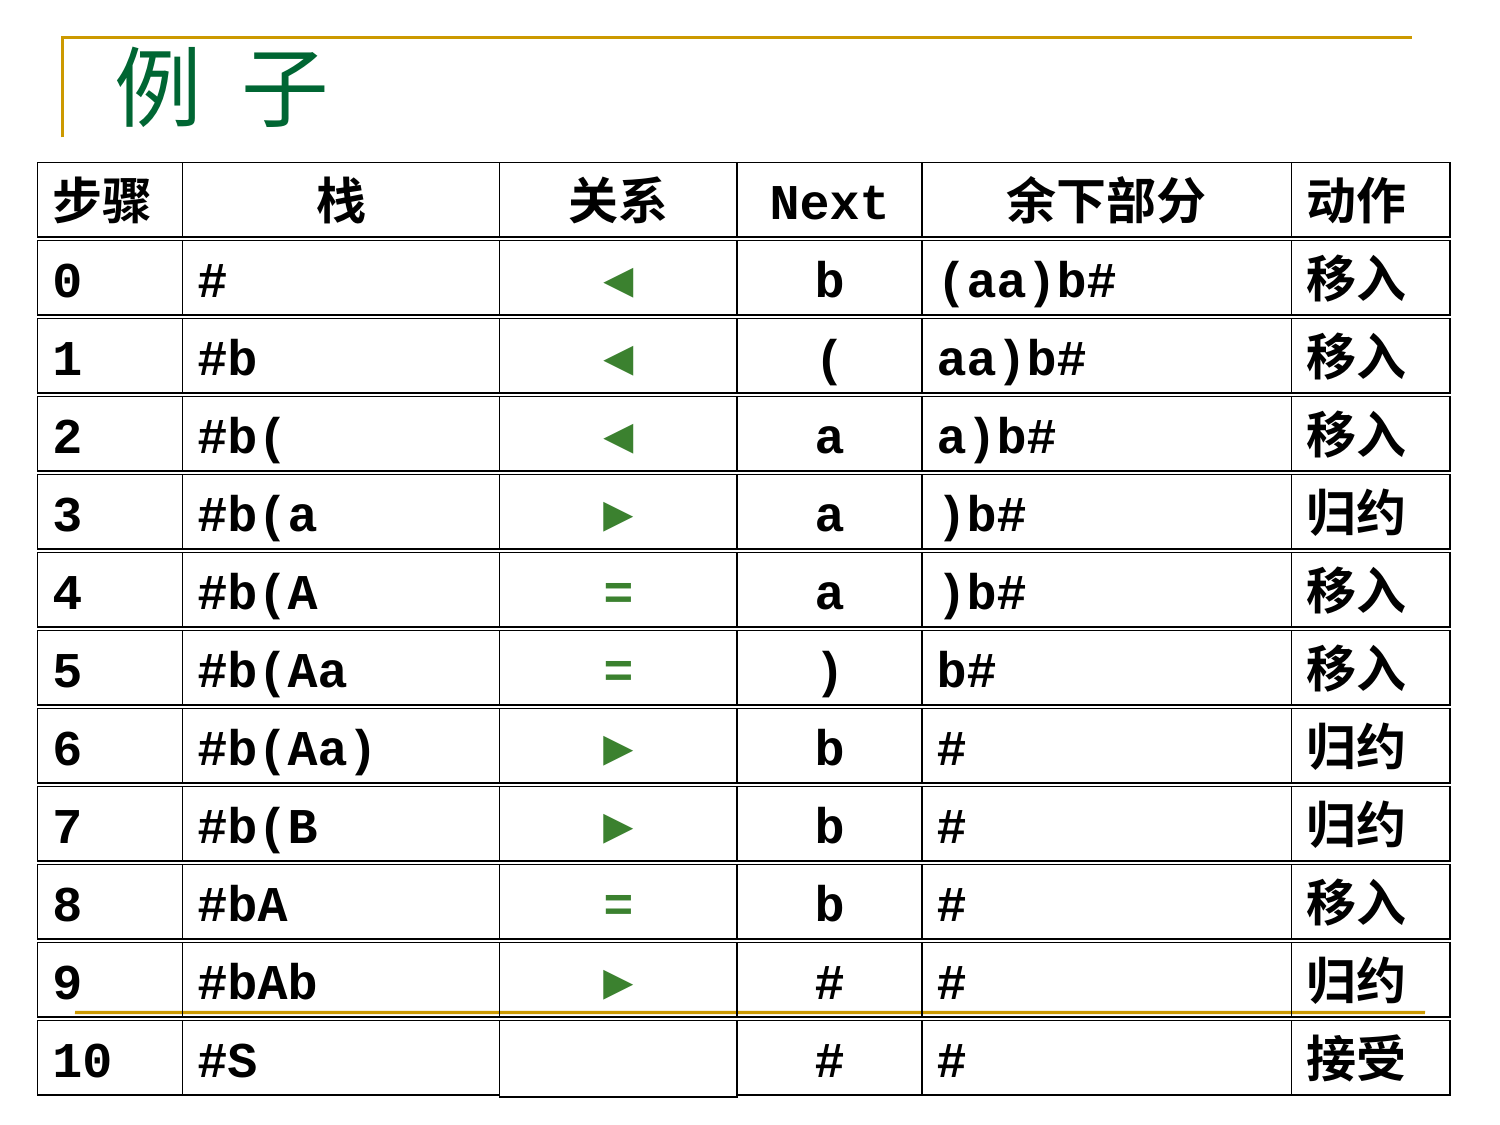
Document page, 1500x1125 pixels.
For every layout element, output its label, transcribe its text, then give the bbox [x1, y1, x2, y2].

title 例 子 [99, 24, 1376, 138]
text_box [37, 162, 1451, 1098]
